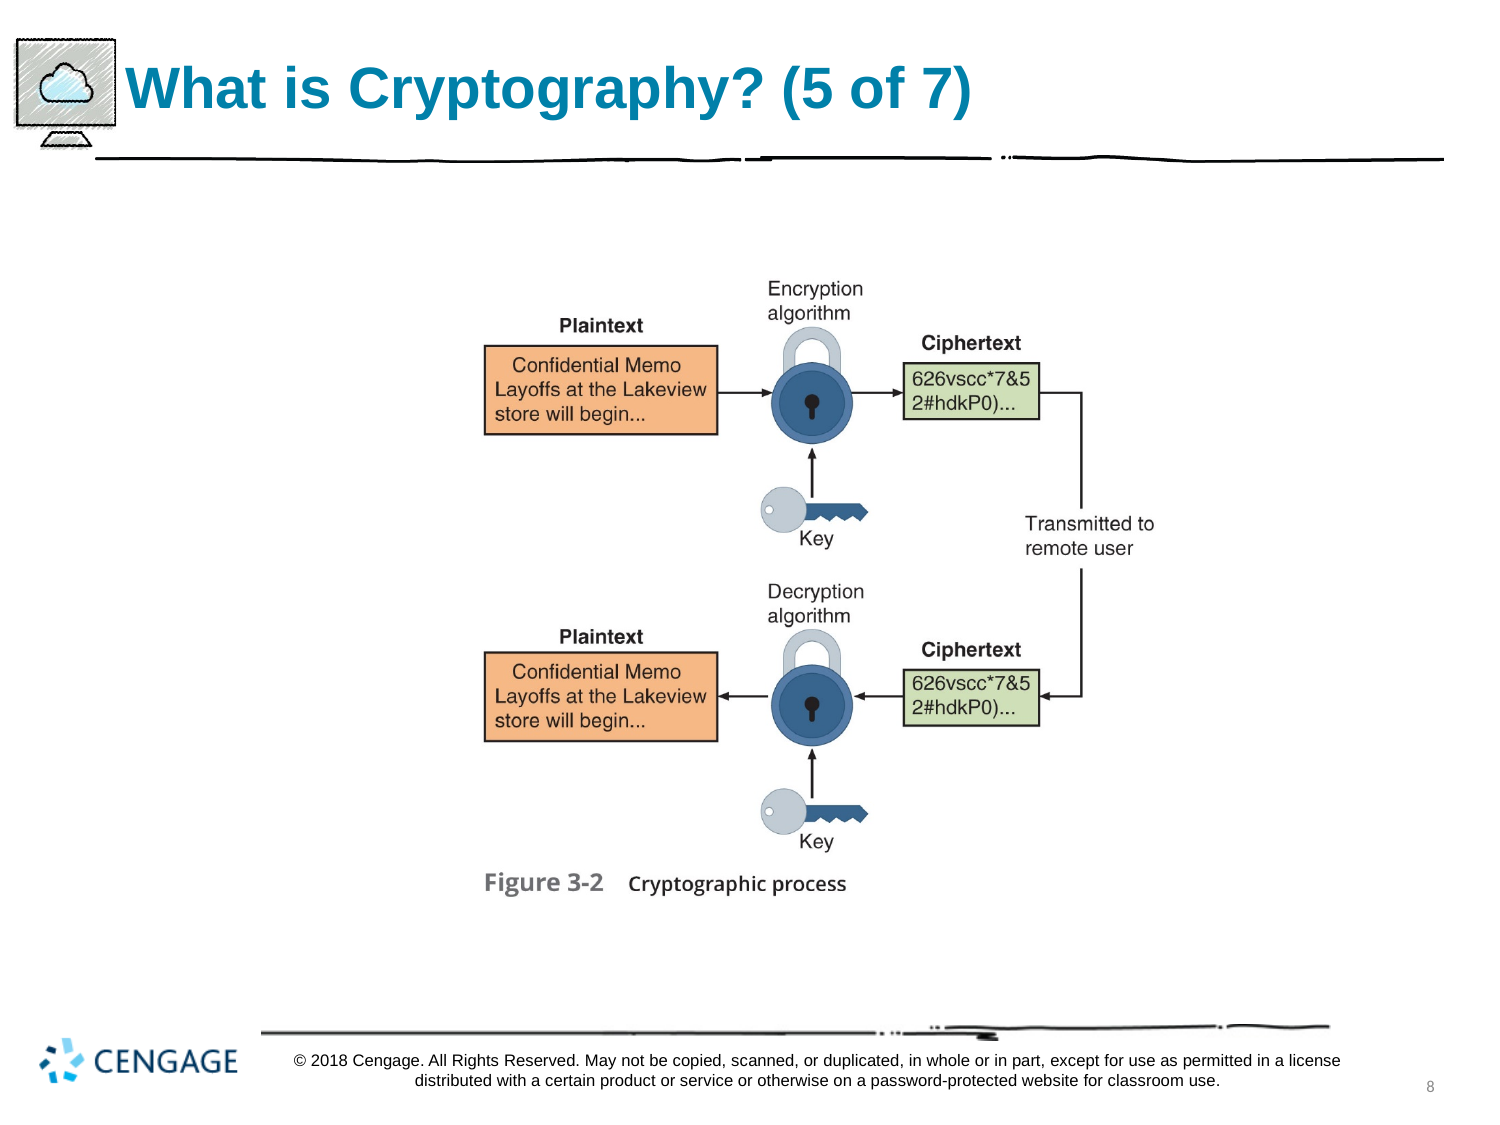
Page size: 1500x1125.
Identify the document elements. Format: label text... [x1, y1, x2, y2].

picture [261, 1024, 1331, 1041]
title What is Cryptography? (5 of 7) [125, 60, 1442, 121]
picture [19, 1024, 250, 1096]
footer © 2018 Cengage. All Rights Reserved. May not be copied, scanned, or duplicated, in whole or in part, except for use as permitted in a license distributed with a certain product or service or otherwise on a password-protected website for classroom use. [262, 1050, 1375, 1091]
picture [480, 278, 1156, 899]
picture [13, 36, 117, 151]
picture [95, 155, 1444, 163]
